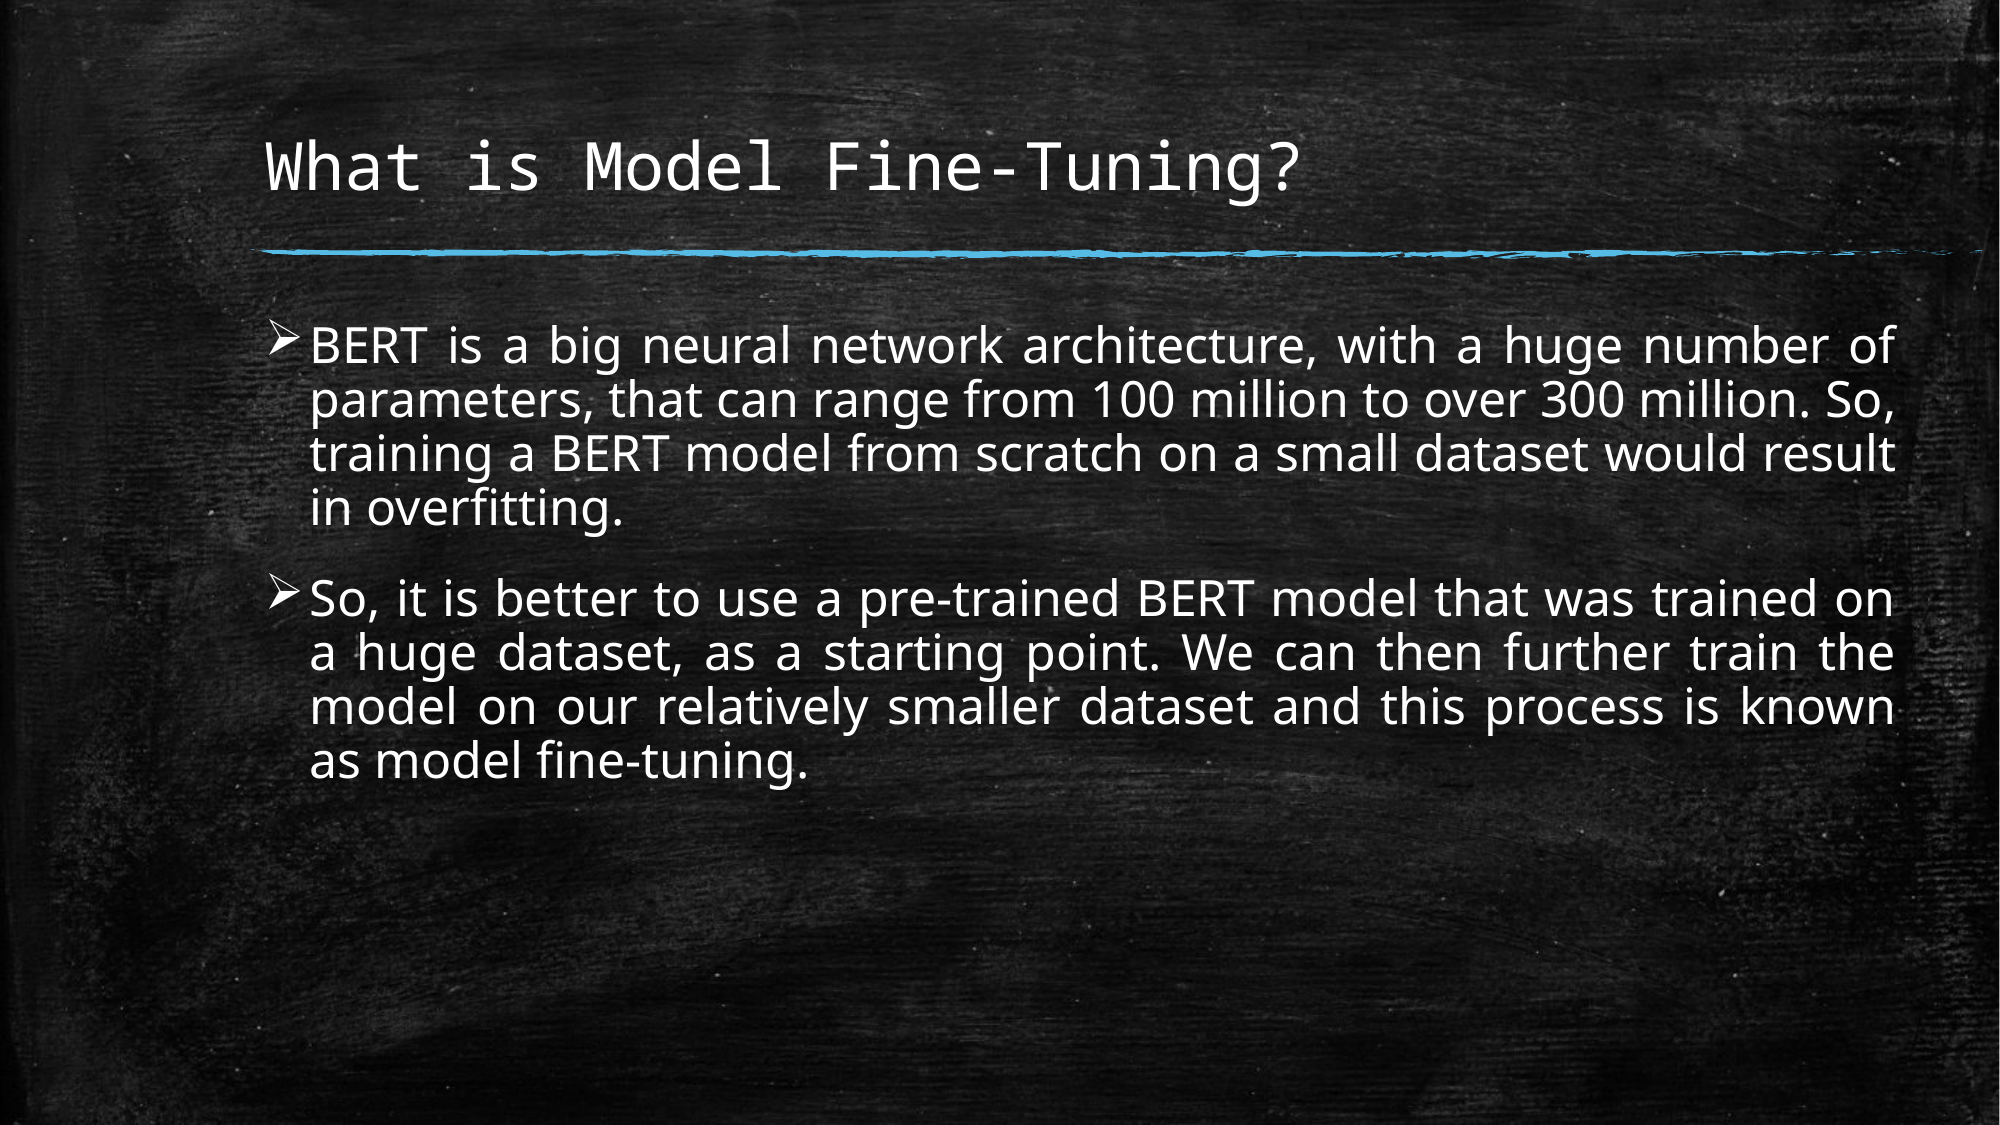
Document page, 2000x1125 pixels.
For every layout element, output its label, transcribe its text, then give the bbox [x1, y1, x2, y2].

title What is Model Fine-Tuning? [249, 45, 1750, 213]
list BERT is a big neural network architecture, with a huge number of parameters, that can range from 100 million to over 300 million. So, training a BERT model from scratch on a small dataset would result in overfitting. So, it is better to use a pre-trained BERT model that was trained on a huge dataset, as a starting point. We can then further train the model on our relatively smaller dataset and this process is known as model fine-tuning. [249, 312, 1913, 1080]
